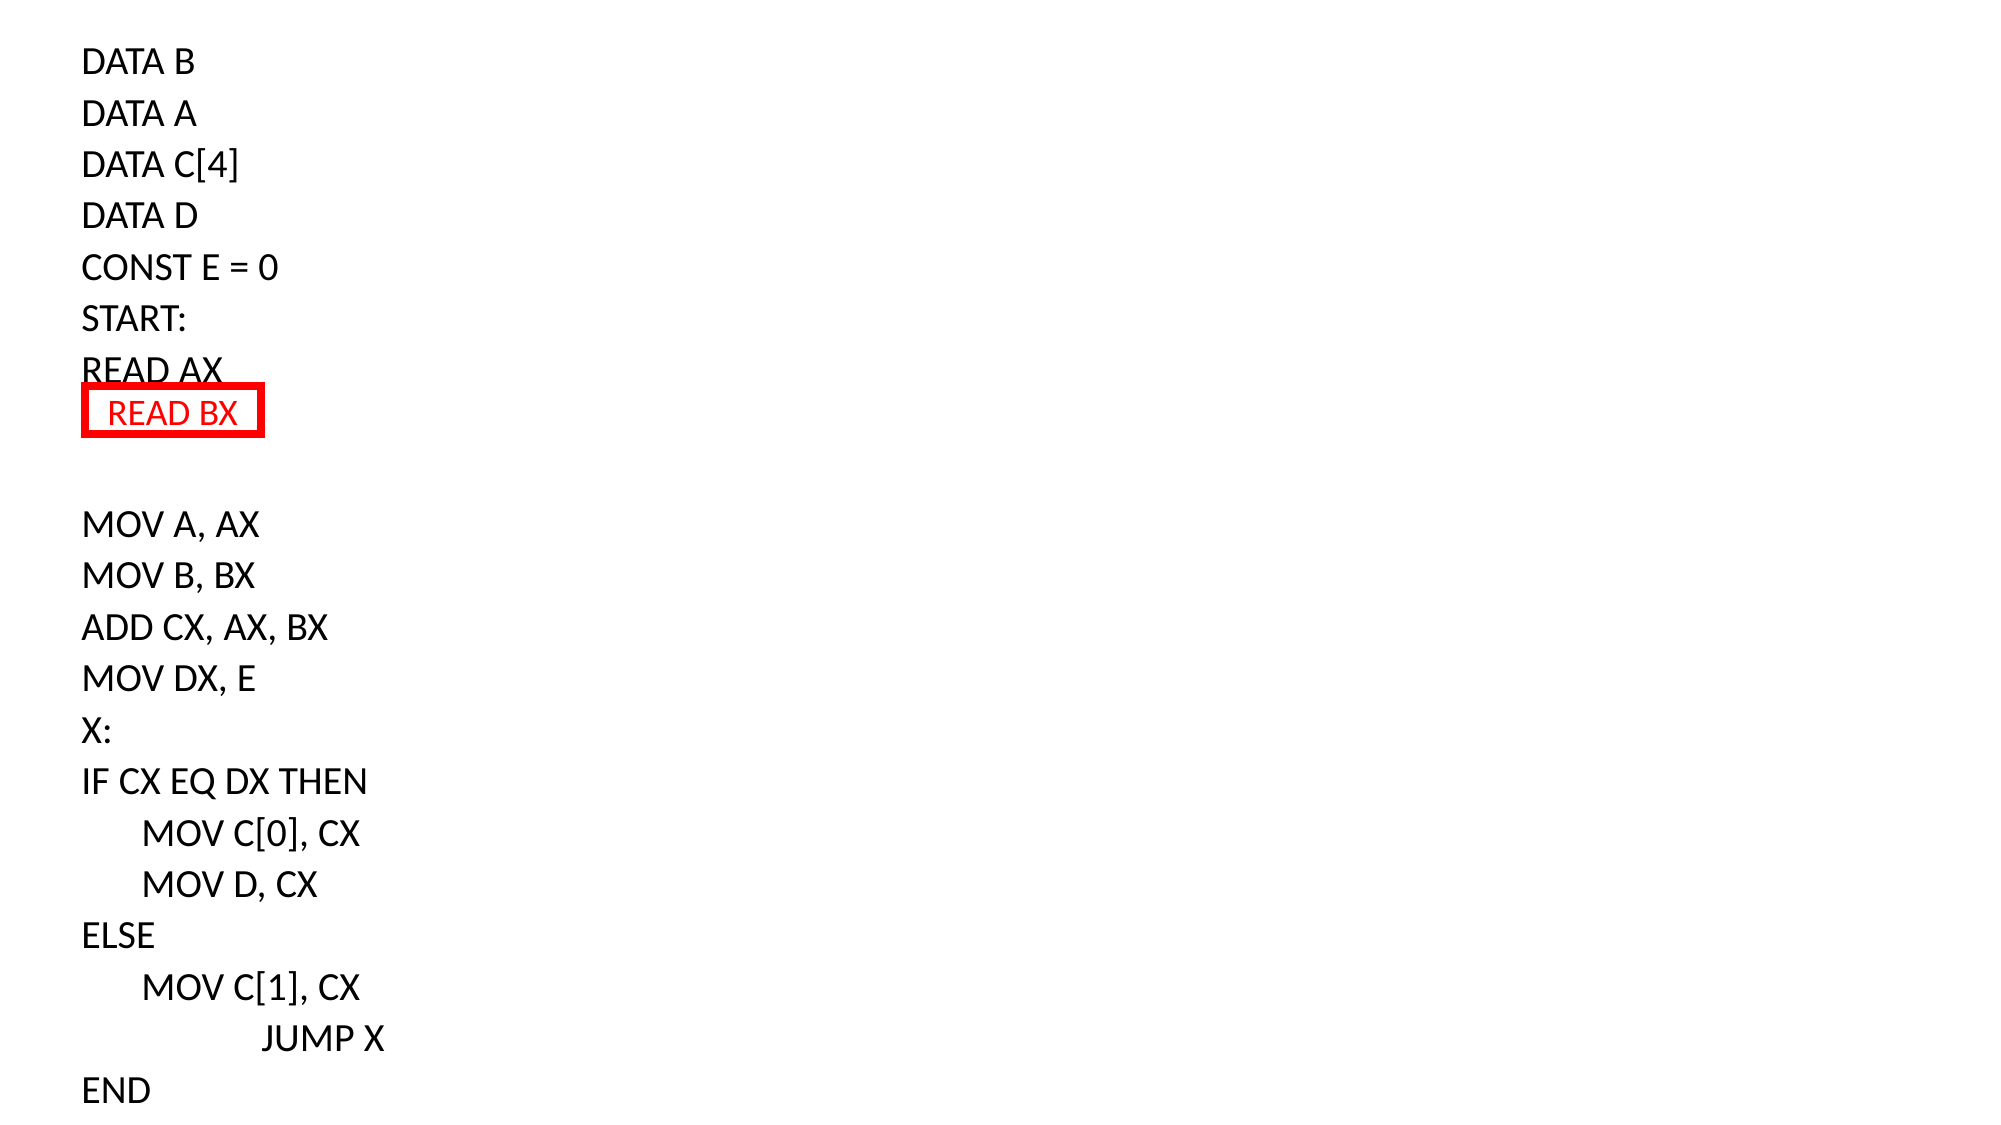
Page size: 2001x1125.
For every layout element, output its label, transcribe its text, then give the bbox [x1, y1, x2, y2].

text_box READ BX [84, 385, 262, 435]
subtitle DATA B DATA A DATA C[4] DATA D CONST E = 0 START: READ AX MOV A, AX MOV B, BX ADD CX, AX, BX MOV DX, E X: IF CX EQ DX THEN MOV C[0], CX MOV D, CX ELSE MOV C[1], CX JUMP X END [66, 32, 1567, 1125]
